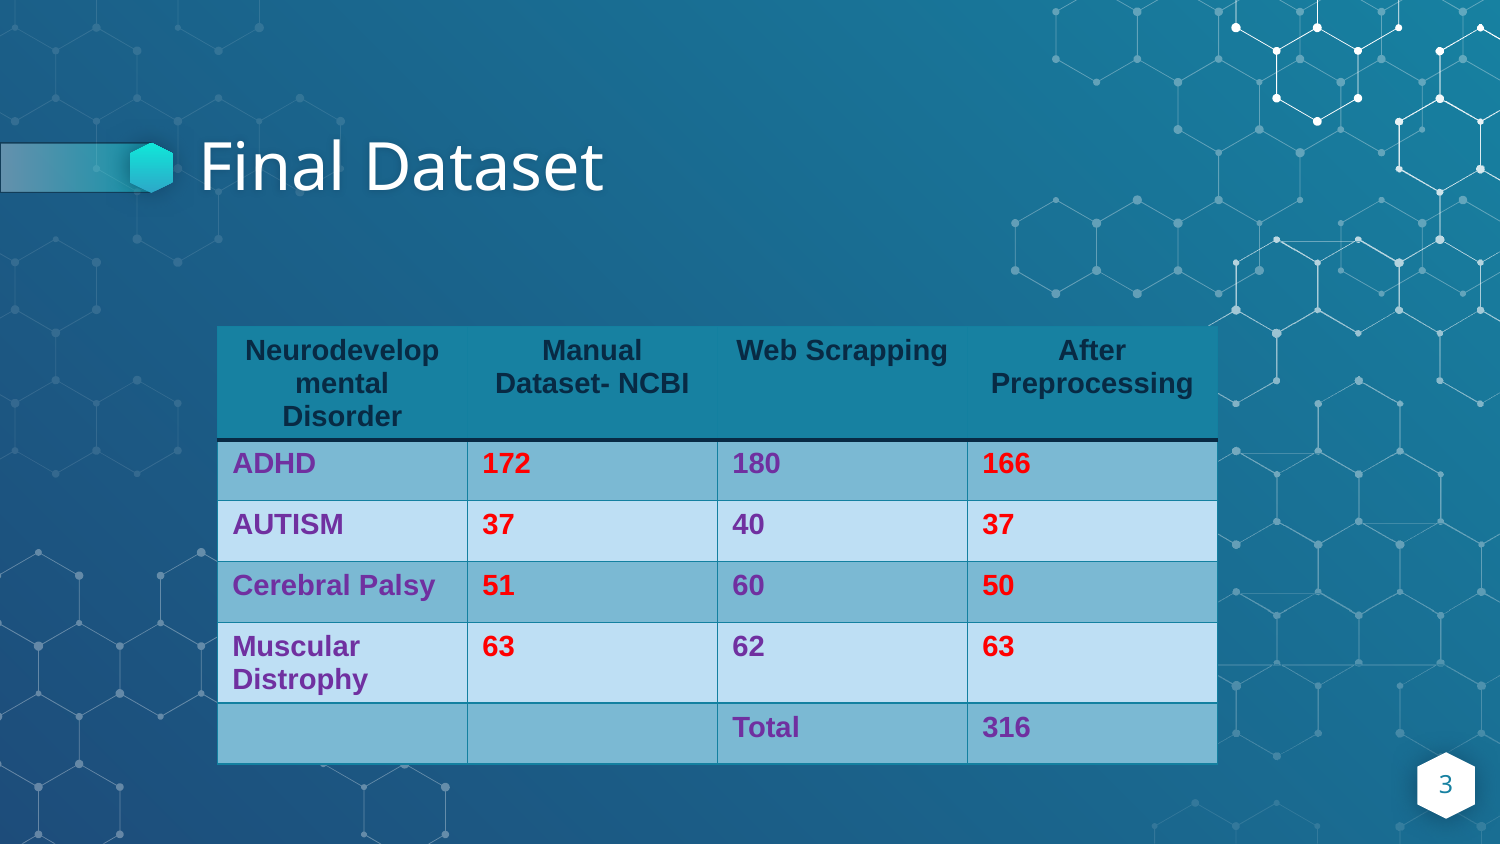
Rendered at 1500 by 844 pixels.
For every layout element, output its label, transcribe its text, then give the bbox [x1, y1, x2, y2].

table_cell 60 [718, 562, 967, 622]
table_cell 37 [468, 501, 717, 561]
table_cell 166 [968, 442, 1217, 500]
table_cell ADHD [218, 442, 467, 500]
table_cell AUTISM [218, 501, 467, 561]
table_cell 50 [968, 562, 1217, 622]
table_header After Preprocessing [968, 327, 1217, 438]
table_cell 316 [968, 704, 1217, 763]
table_header Manual Dataset- NCBI [468, 327, 717, 438]
title Final Dataset [198, 140, 1302, 198]
table_cell 51 [468, 562, 717, 622]
table_cell Total [718, 704, 967, 763]
table_cell 172 [468, 442, 717, 500]
table_cell 180 [718, 442, 967, 500]
table_cell 63 [968, 623, 1217, 702]
table_cell 63 [468, 623, 717, 702]
table_cell 37 [968, 501, 1217, 561]
table_cell 40 [718, 501, 967, 561]
table_header Web Scrapping [718, 327, 967, 438]
table_cell [218, 704, 467, 763]
table_cell Cerebral Palsy [218, 562, 467, 622]
table_header Neurodevelopmental Disorder [218, 327, 467, 438]
table_cell Muscular Distrophy [218, 623, 467, 702]
slide_number 3 [1417, 752, 1475, 819]
table_cell 62 [718, 623, 967, 702]
table_cell [468, 704, 717, 763]
